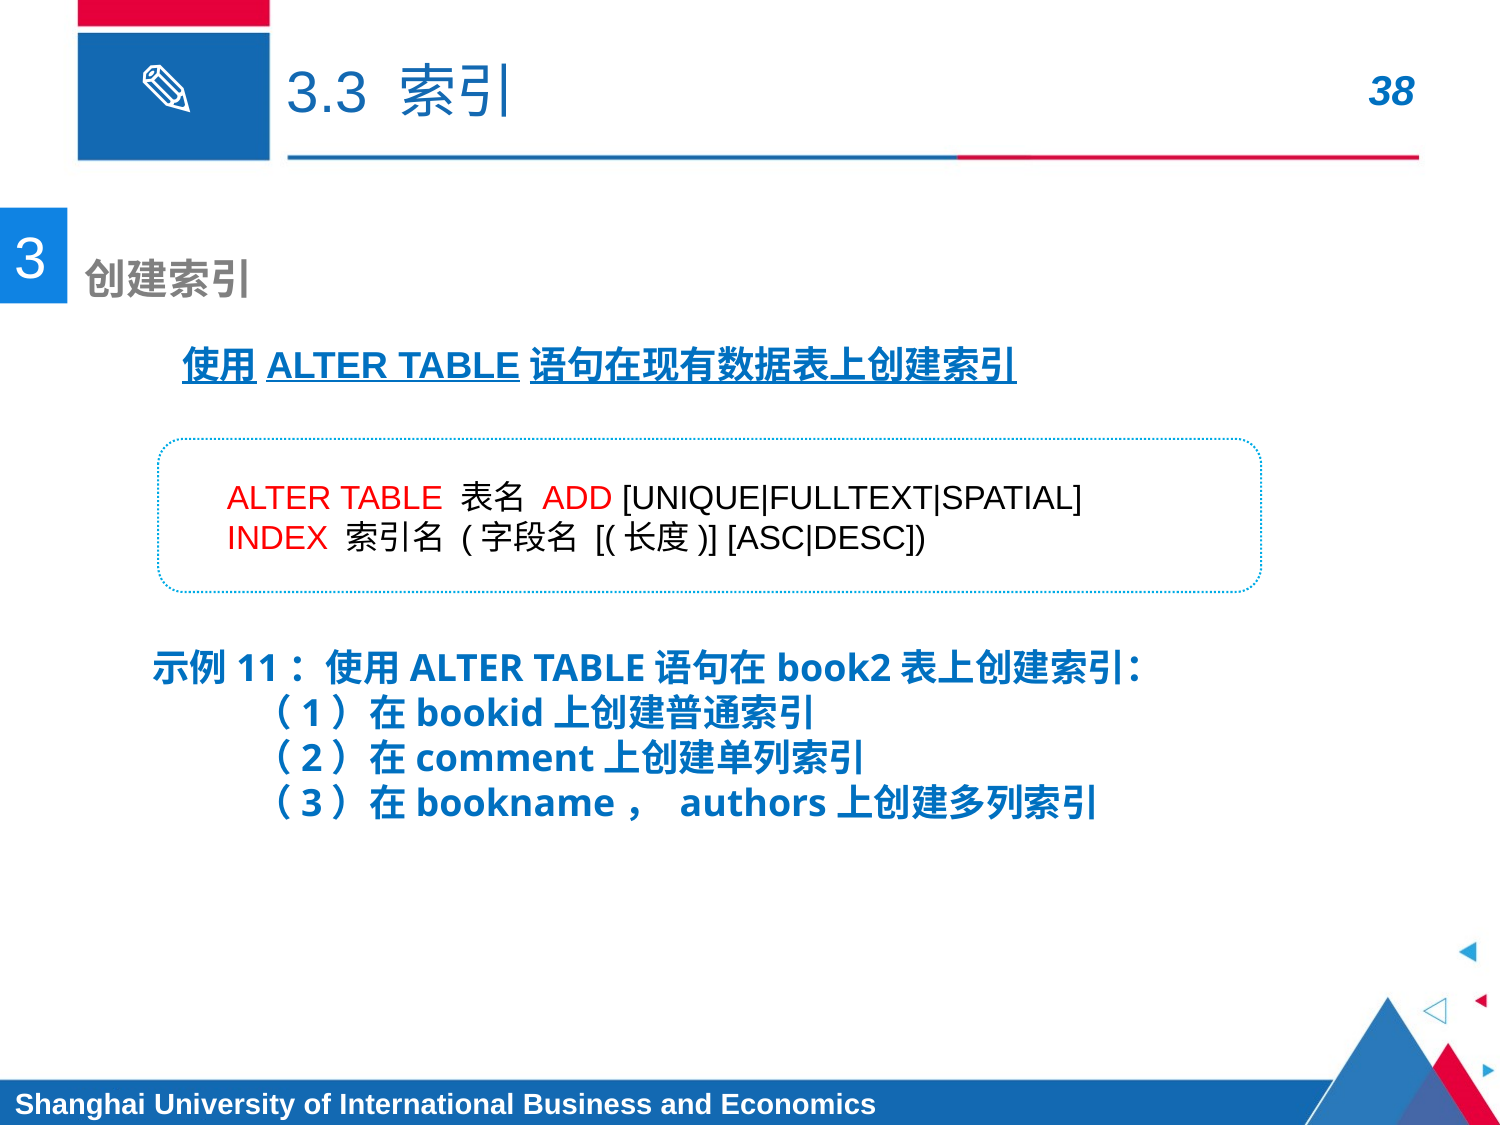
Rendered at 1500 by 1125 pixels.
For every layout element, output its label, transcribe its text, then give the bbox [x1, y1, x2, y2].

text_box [0, 207, 68, 304]
text_box ALTER TABLE 表名 ADD [UNIQUE|FULLTEXT|SPATIAL] INDEX 索引名 (字段名 [(长度)] [ASC|DESC]) [212, 468, 1254, 564]
text_box 示例11：使用ALTER TABLE语句在book2表上创建索引： （1）在bookid上创建普通索引 （2）在comment上创建单列索引 （3）在bookname， authors上创建多列索引 [137, 636, 1500, 832]
picture [0, 0, 1500, 1125]
text_box 创建索引 [70, 245, 842, 310]
text_box 使用ALTER TABLE语句在现有数据表上创建索引 [92, 310, 1032, 393]
title 3.3 索引 [271, 25, 1046, 153]
text_box [158, 438, 1262, 593]
